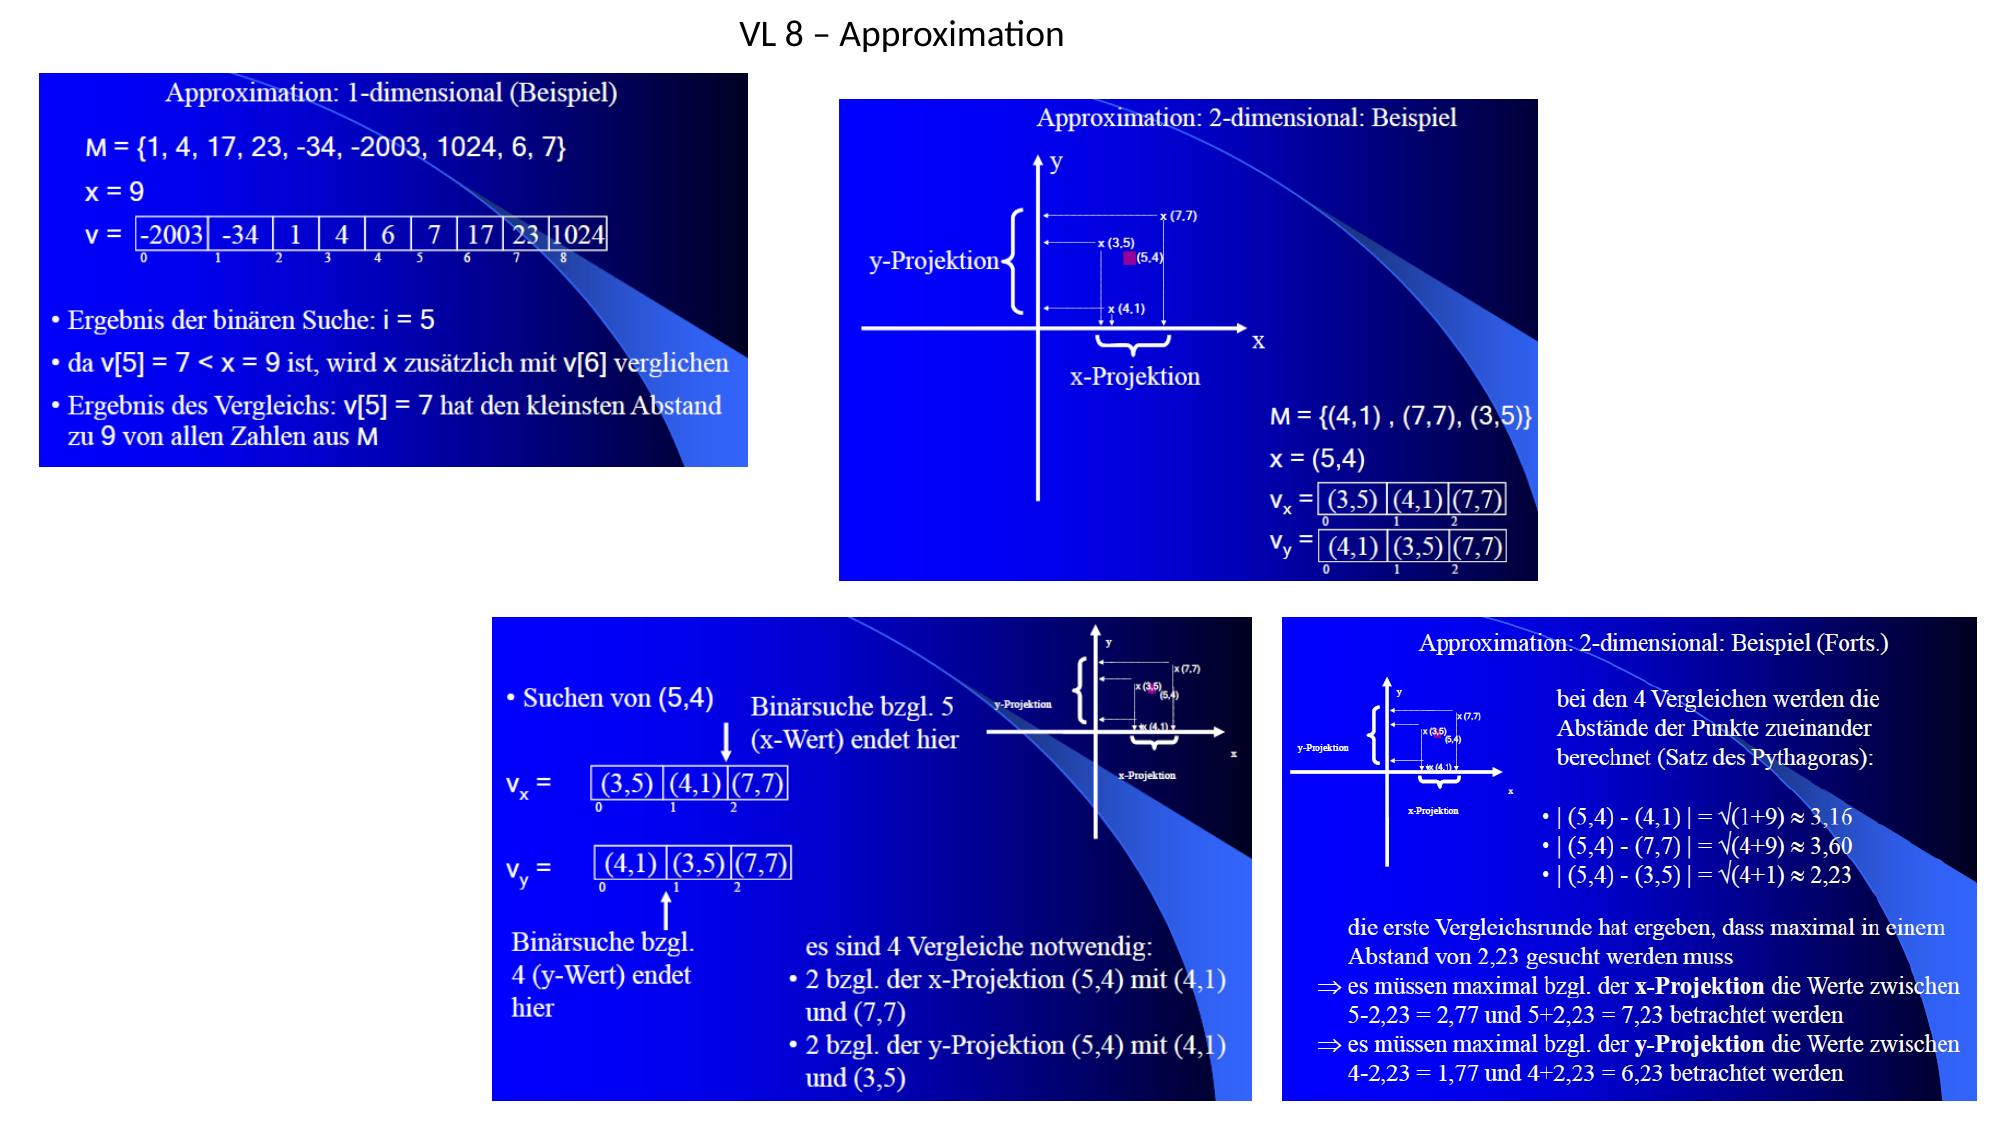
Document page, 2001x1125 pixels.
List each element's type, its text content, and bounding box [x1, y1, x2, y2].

text_box VL 8 – Approximation [724, 2, 1081, 62]
picture [492, 617, 1252, 1101]
picture [838, 99, 1538, 581]
picture [39, 73, 748, 467]
picture [1282, 617, 1977, 1101]
